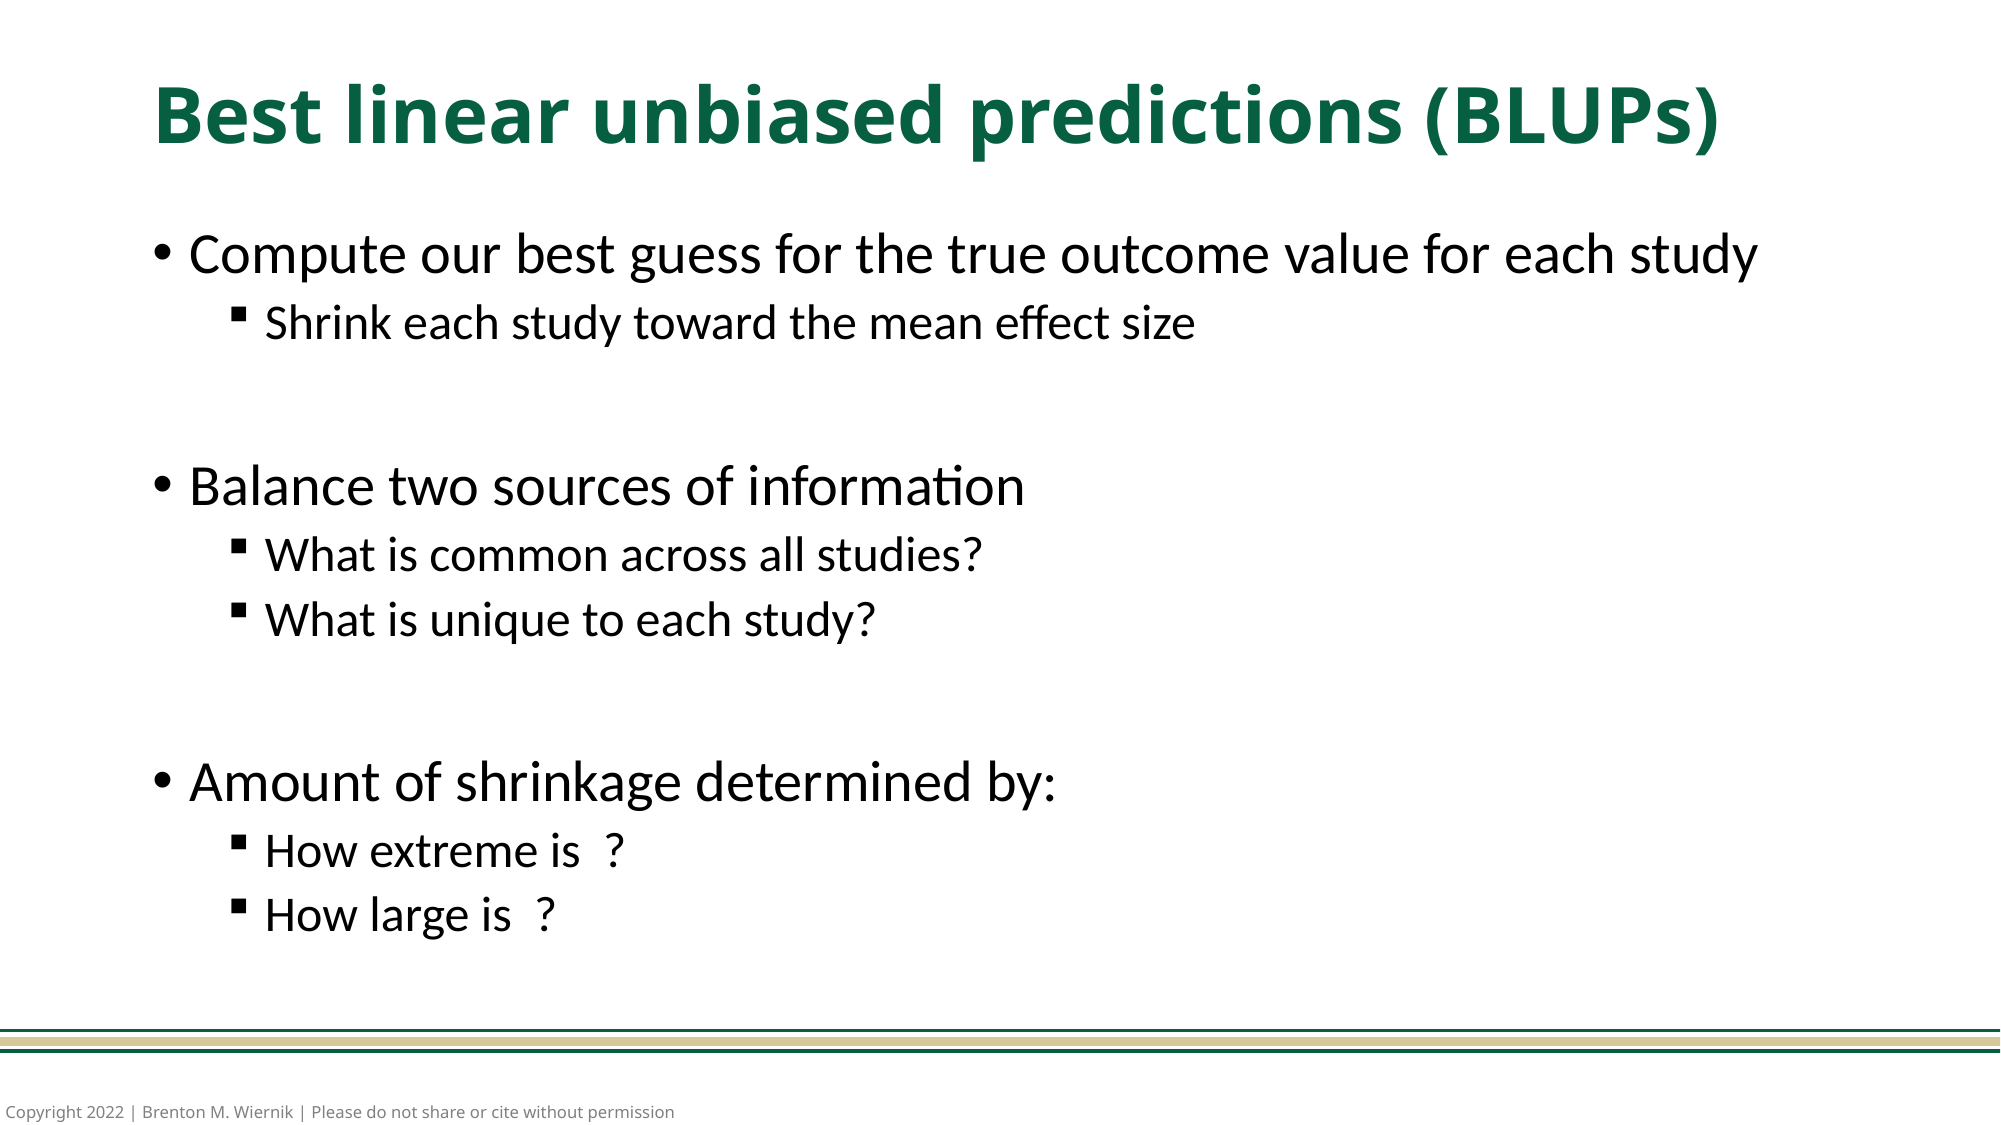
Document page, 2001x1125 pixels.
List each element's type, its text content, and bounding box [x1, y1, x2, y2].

title Best linear unbiased predictions (BLUPs) [137, 59, 1863, 177]
